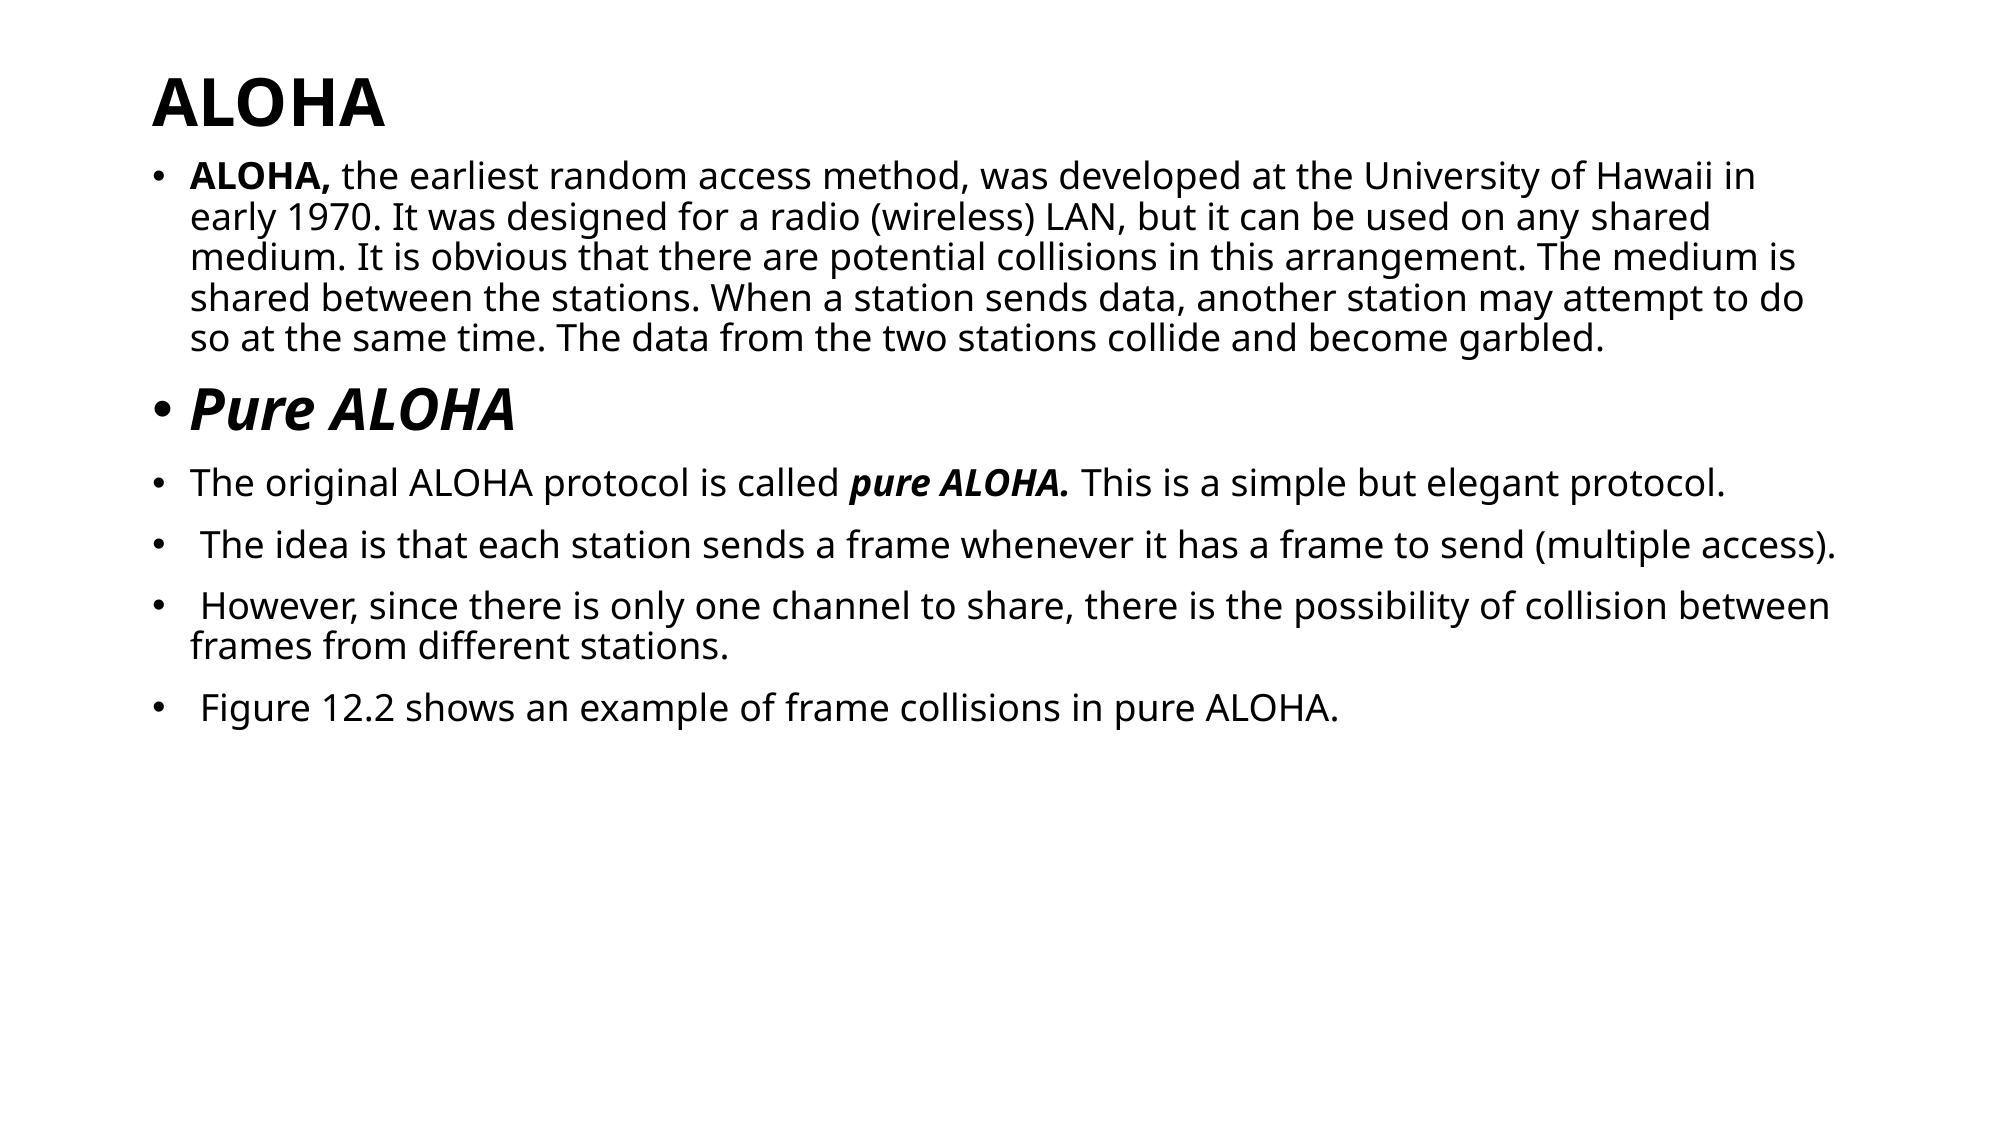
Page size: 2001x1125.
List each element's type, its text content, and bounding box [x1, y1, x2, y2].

title ALOHA [137, 59, 1863, 149]
list ALOHA, the earliest random access method, was developed at the University of Hawaii in early 1970. It was designed for a radio (wireless) LAN, but it can be used on any shared medium. It is obvious that there are potential collisions in this arrangement. The medium is shared between the stations. When a station sends data, another station may attempt to do so at the same time. The data from the two stations collide and become garbled. Pure ALOHA The original ALOHA protocol is called pure ALOHA. This is a simple but elegant protocol. The idea is that each station sends a frame whenever it has a frame to send (multiple access). However, since there is only one channel to share, there is the possibility of collision between frames from different stations. Figure 12.2 shows an example of frame collisions in pure ALOHA. [137, 149, 1863, 1014]
